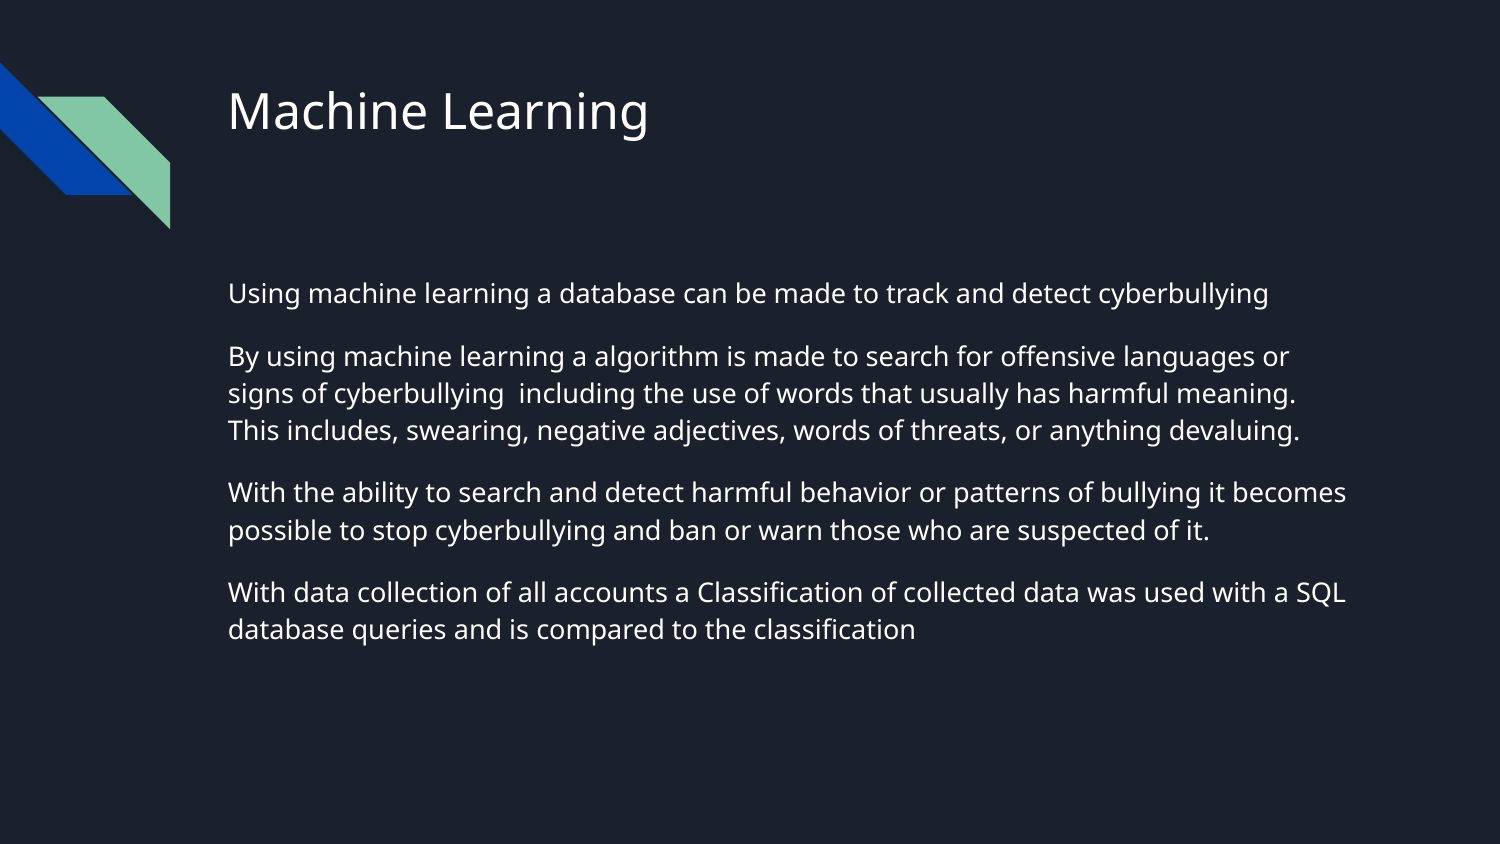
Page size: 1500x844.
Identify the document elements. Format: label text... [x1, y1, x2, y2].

title Machine Learning [212, 64, 1368, 215]
list Using machine learning a database can be made to track and detect cyberbullying By using machine learning a algorithm is made to search for offensive languages or signs of cyberbullying including the use of words that usually has harmful meaning. This includes, swearing, negative adjectives, words of threats, or anything devaluing. With the ability to search and detect harmful behavior or patterns of bullying it becomes possible to stop cyberbullying and ban or warn those who are suspected of it. With data collection of all accounts a Classification of collected data was used with a SQL database queries and is compared to the classification [212, 257, 1368, 735]
